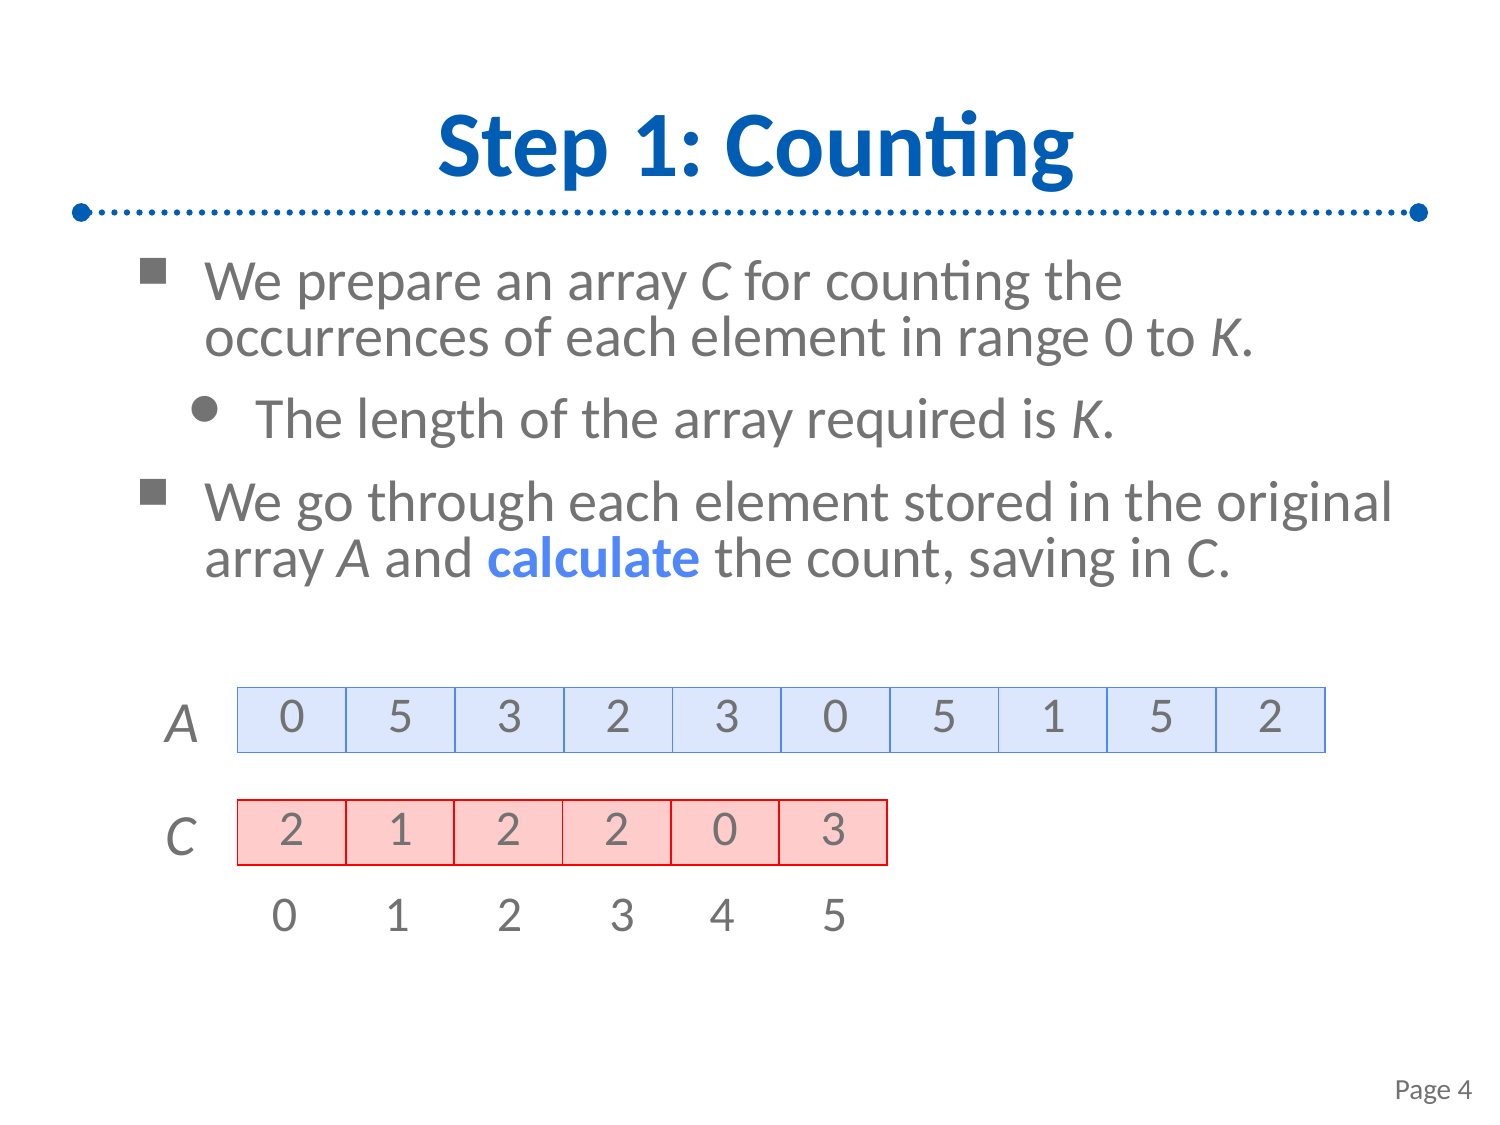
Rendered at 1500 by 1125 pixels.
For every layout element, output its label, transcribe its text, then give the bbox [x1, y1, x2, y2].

table_header 5 [891, 688, 998, 752]
text_box 0 [257, 882, 312, 949]
table_header 3 [780, 801, 886, 864]
table_header 1 [347, 801, 453, 864]
table_header 2 [565, 688, 672, 752]
text_box 4 [694, 882, 750, 949]
title Step 1: Counting [99, 62, 1413, 215]
table_header 2 [238, 801, 345, 864]
text_box A [150, 687, 214, 762]
table_header 2 [455, 801, 562, 864]
table_header 5 [347, 688, 454, 752]
list We prepare an array C for counting the occurrences of each element in range 0 to K. The length of the array required is K. We go through each element stored in the original array A and calculate the count, saving in C. [99, 249, 1413, 605]
table_header 0 [238, 688, 345, 752]
table_header 5 [1108, 688, 1215, 752]
text_box 2 [482, 882, 537, 949]
slide_number Page 4 [1312, 1034, 1488, 1113]
text_box 5 [806, 882, 862, 949]
text_box 1 [369, 882, 425, 949]
table_header 3 [456, 688, 563, 752]
table_header 2 [563, 801, 670, 864]
table_header 0 [782, 688, 889, 752]
table_header 0 [672, 801, 778, 864]
table_header 1 [999, 688, 1106, 752]
text_box 3 [594, 882, 650, 949]
table_header 2 [1217, 688, 1324, 752]
text_box C [150, 800, 211, 875]
table_header 3 [673, 688, 780, 752]
